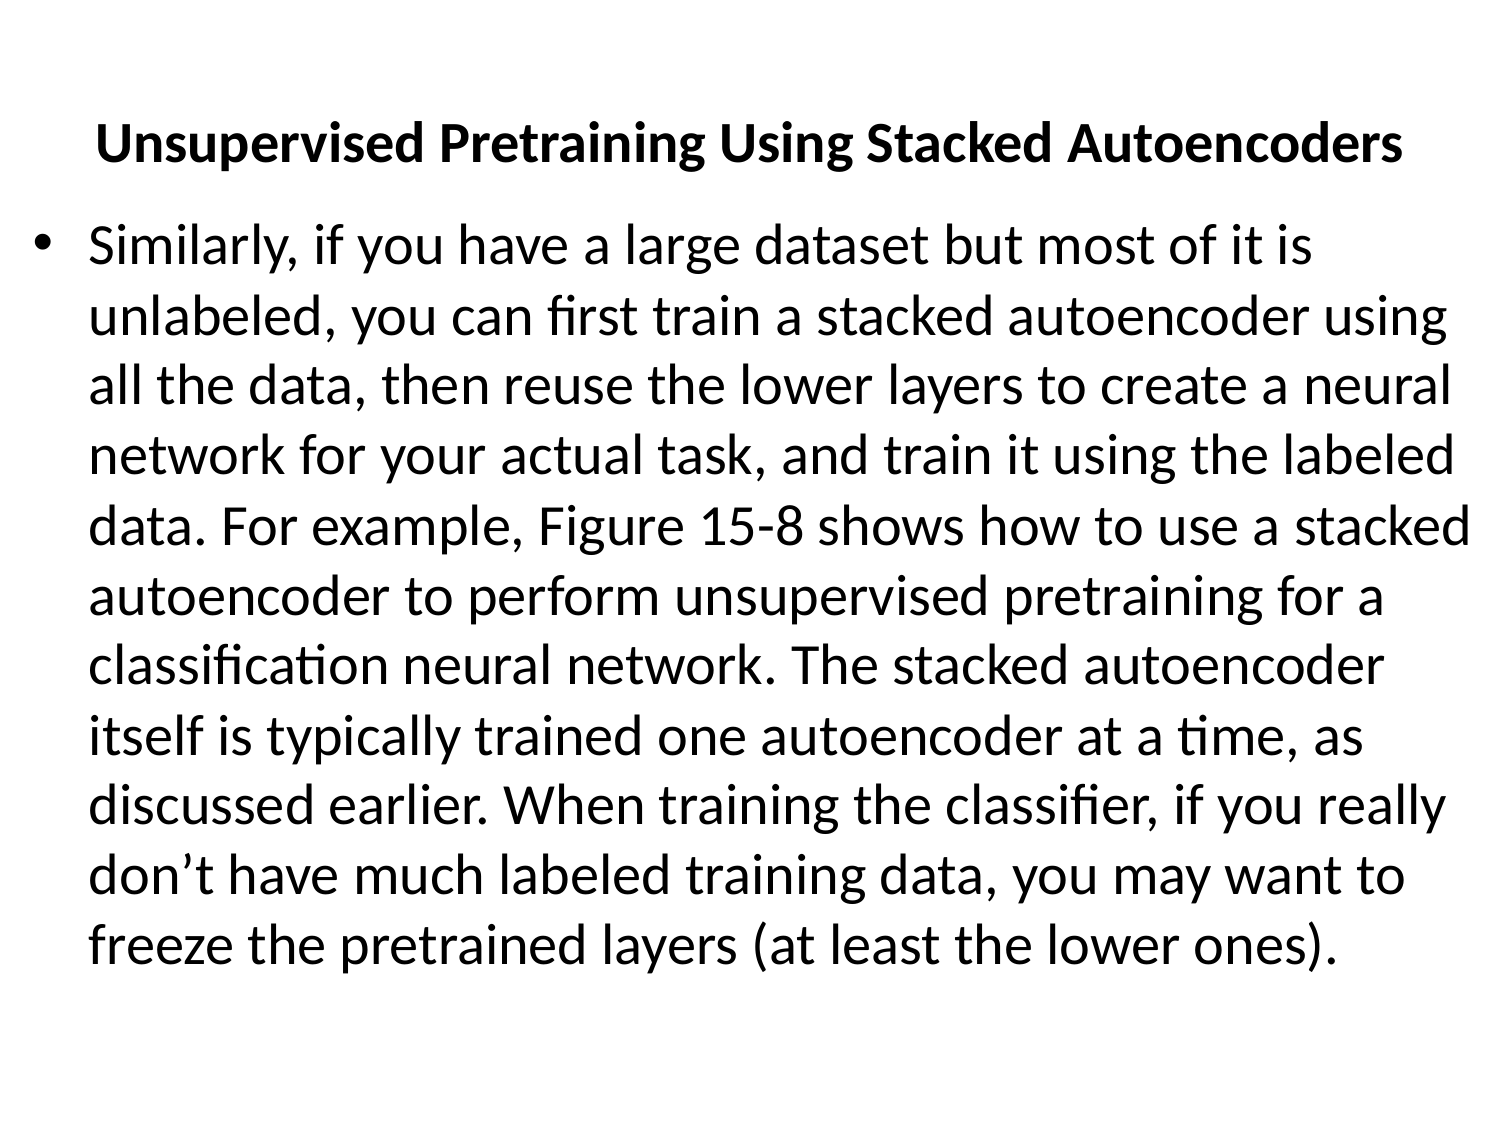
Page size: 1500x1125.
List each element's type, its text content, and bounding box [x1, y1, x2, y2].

title Unsupervised Pretraining Using Stacked Autoencoders [75, 45, 1425, 199]
list Similarly, if you have a large dataset but most of it is unlabeled, you can first train a stacked autoencoder using all the data, then reuse the lower layers to create a neural network for your actual task, and train it using the labeled data. For example, Figure 15-8 shows how to use a stacked autoencoder to perform unsupervised pretraining for a classification neural network. The stacked autoencoder itself is typically trained one autoencoder at a time, as discussed earlier. When training the classifier, if you really don’t have much labeled training data, you may want to freeze the pretrained layers (at least the lower ones). [17, 199, 1500, 1043]
